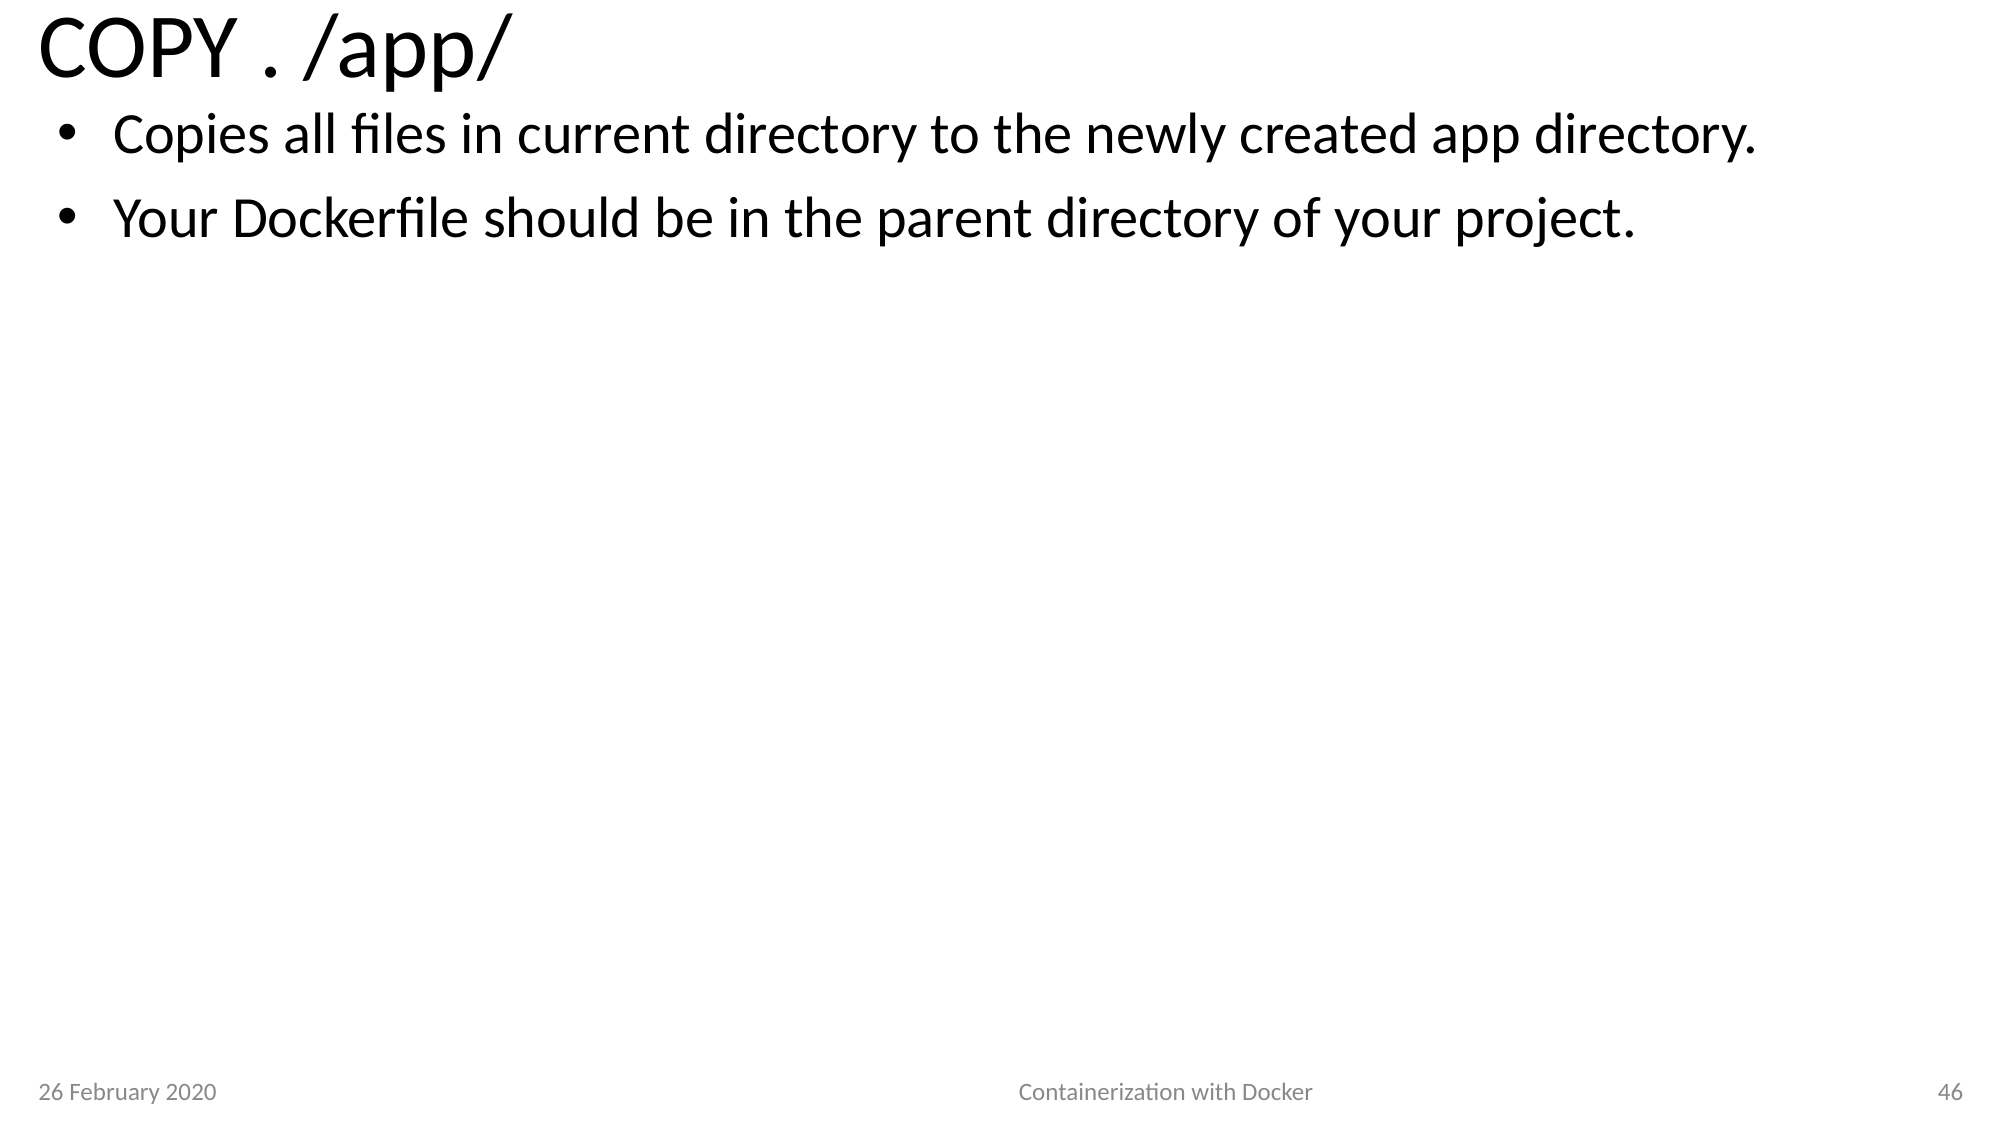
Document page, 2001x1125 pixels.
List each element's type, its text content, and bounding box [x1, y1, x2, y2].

footer Containerization with Docker [483, 1060, 1850, 1121]
list Copies all files in current directory to the newly created app directory. Your Dockerfile should be in the parent directory of your project. [23, 95, 1979, 1061]
title COPY . /app/ [23, 0, 1979, 95]
slide_number 46 [1859, 1060, 1979, 1121]
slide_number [23, 1060, 474, 1121]
